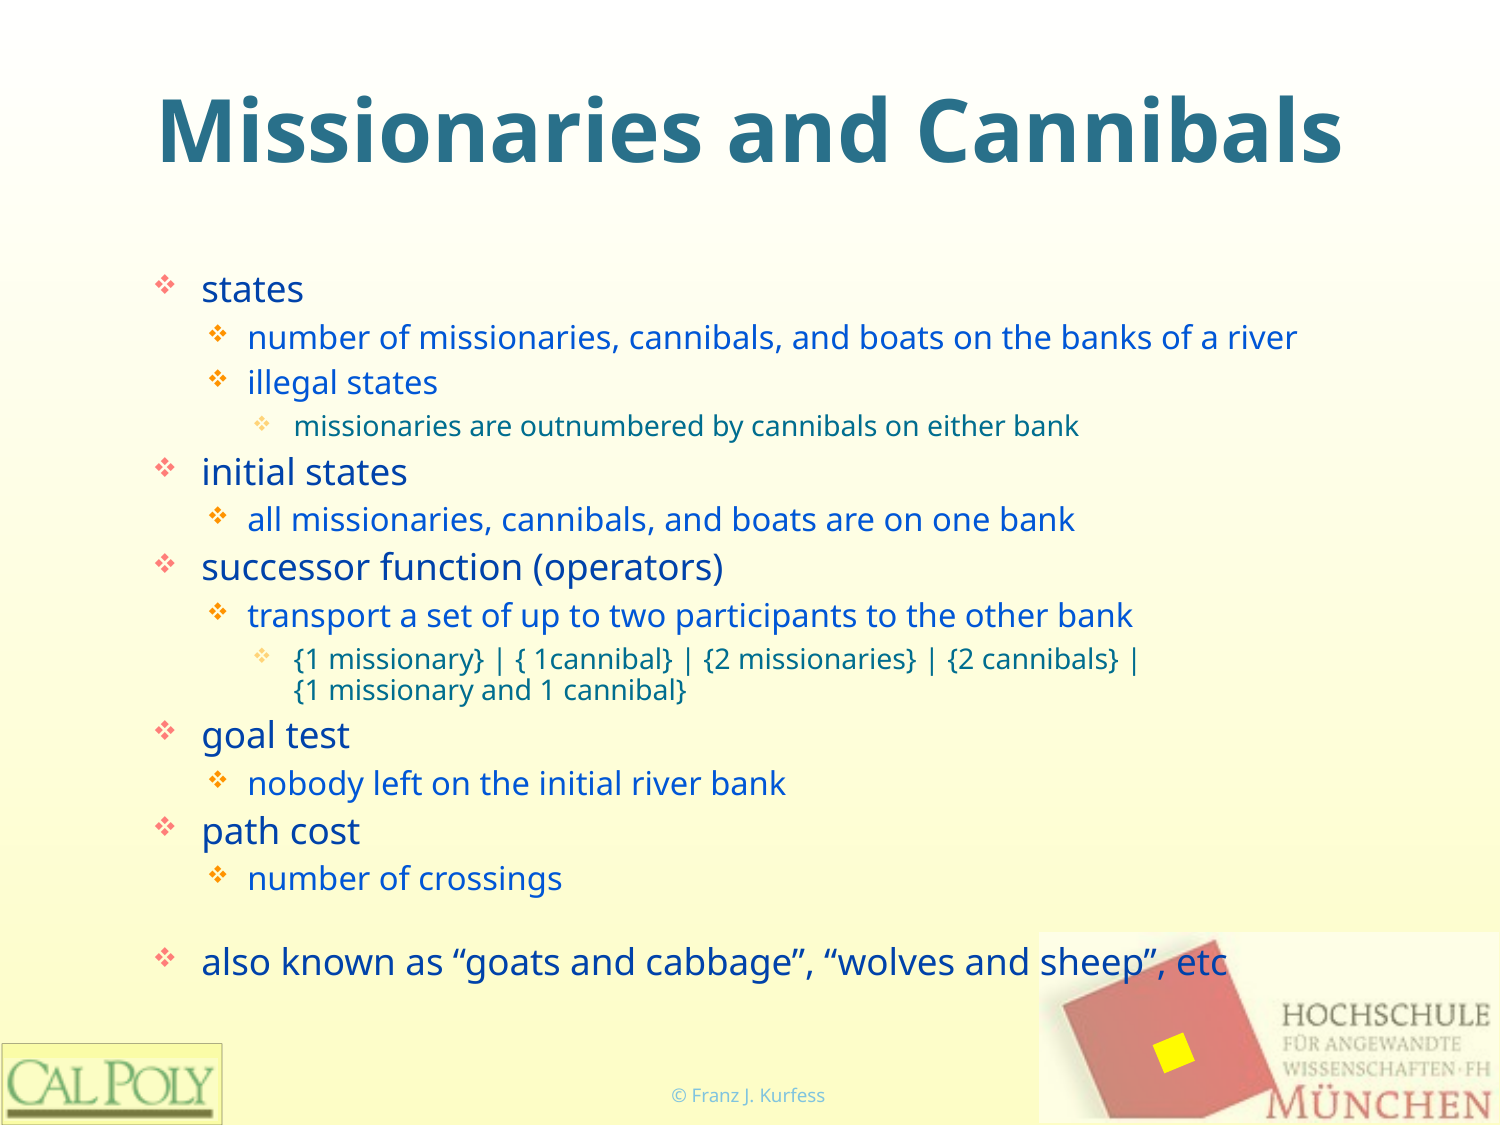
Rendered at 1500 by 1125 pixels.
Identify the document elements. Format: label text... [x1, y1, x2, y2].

slide_number [1152, 1032, 1196, 1074]
list states number of missionaries, cannibals, and boats on the banks of a river illegal states missionaries are outnumbered by cannibals on either bank initial states all missionaries, cannibals, and boats are on one bank successor function (operators) transport a set of up to two participants to the other bank {1 missionary} | { 1cannibal} | {2 missionaries} | {2 cannibals} | {1 missionary and 1 cannibal} goal test nobody left on the initial river bank path cost number of crossings also known as “goats and cabbage”, “wolves and sheep”, etc [90, 264, 1410, 1049]
title Missionaries and Cannibals [90, 0, 1410, 255]
text_box [1039, 932, 1499, 1123]
